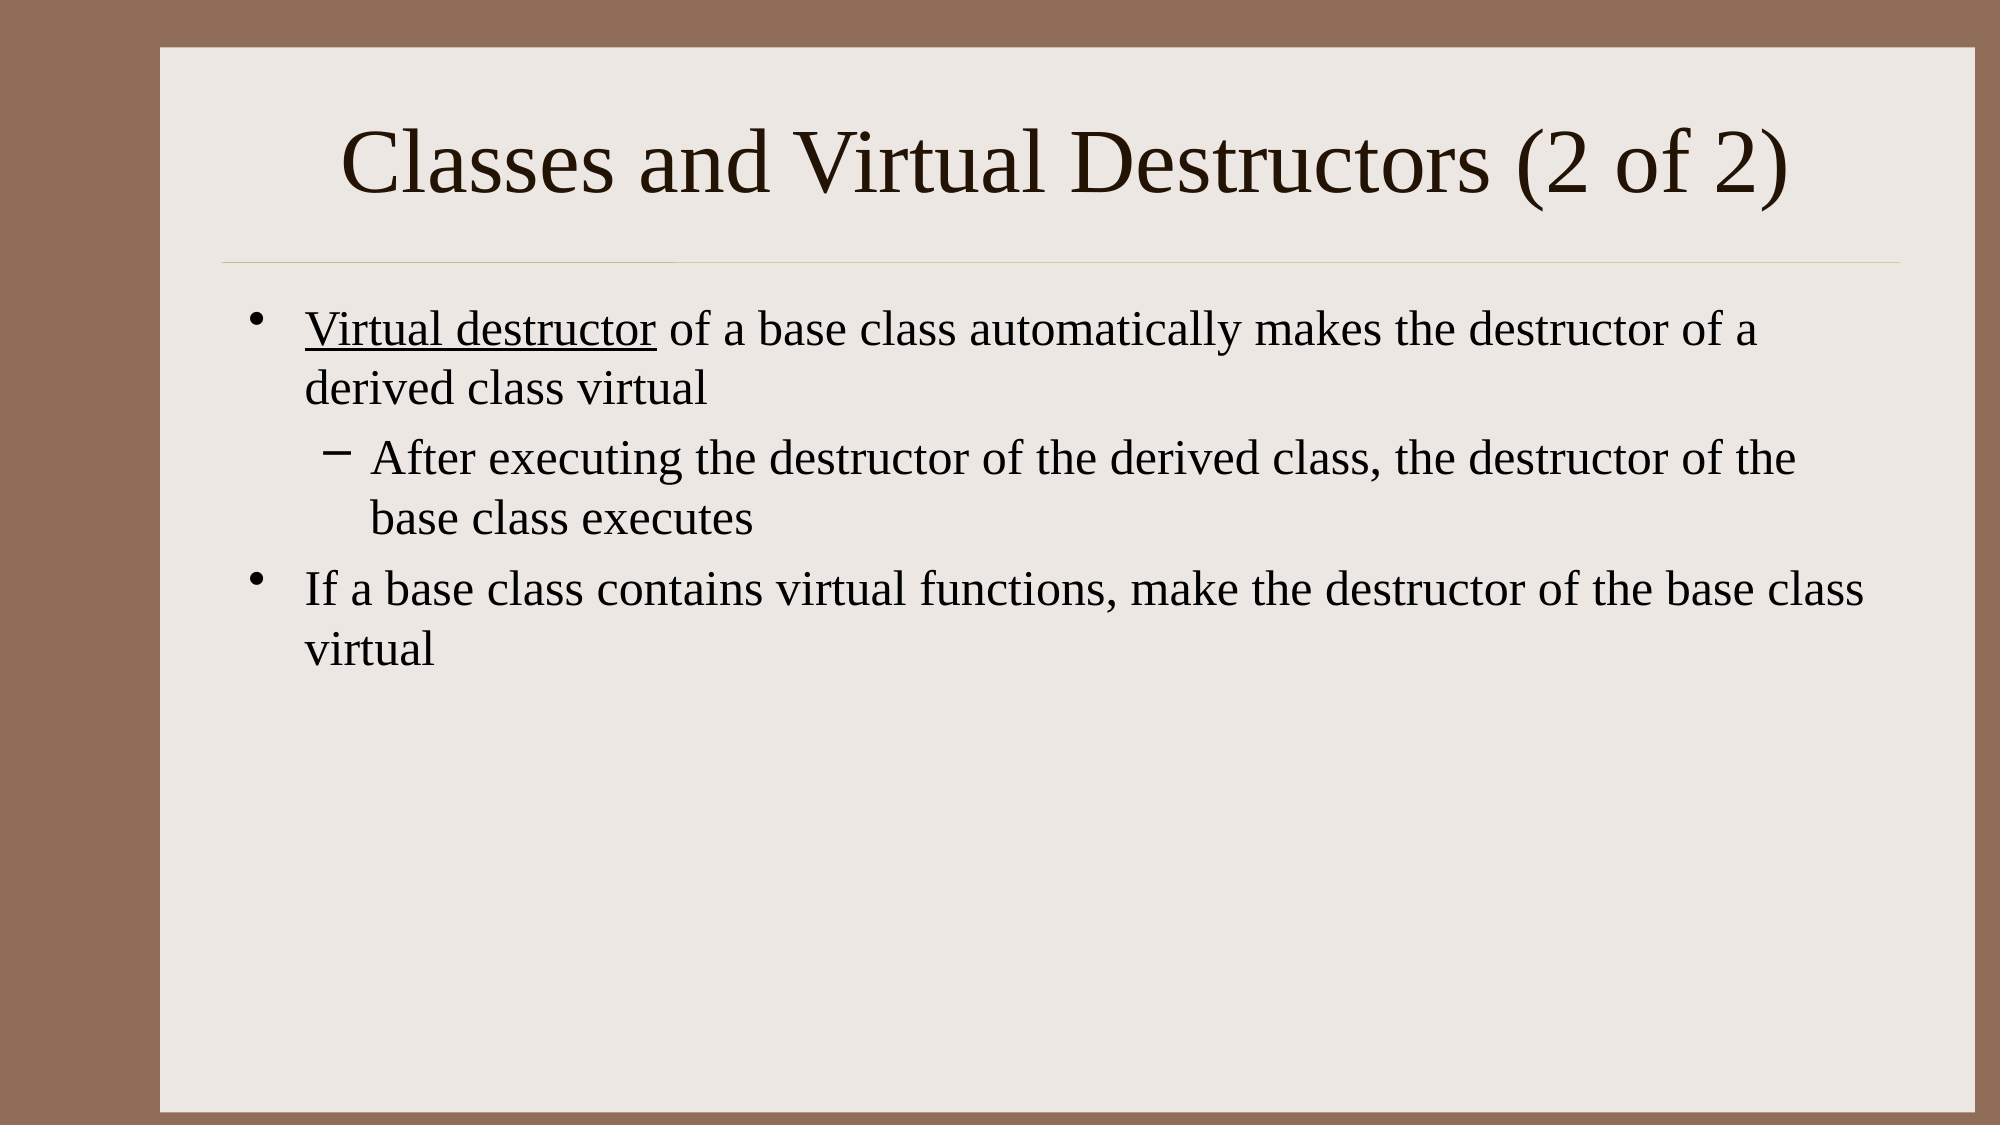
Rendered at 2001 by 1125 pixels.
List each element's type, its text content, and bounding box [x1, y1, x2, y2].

list Virtual destructor of a base class automatically makes the destructor of a derived class virtual After executing the destructor of the derived class, the destructor of the base class executes If a base class contains virtual functions, make the destructor of the base class virtual [233, 287, 1900, 963]
title Classes and Virtual Destructors (2 of 2) [233, 62, 1900, 250]
